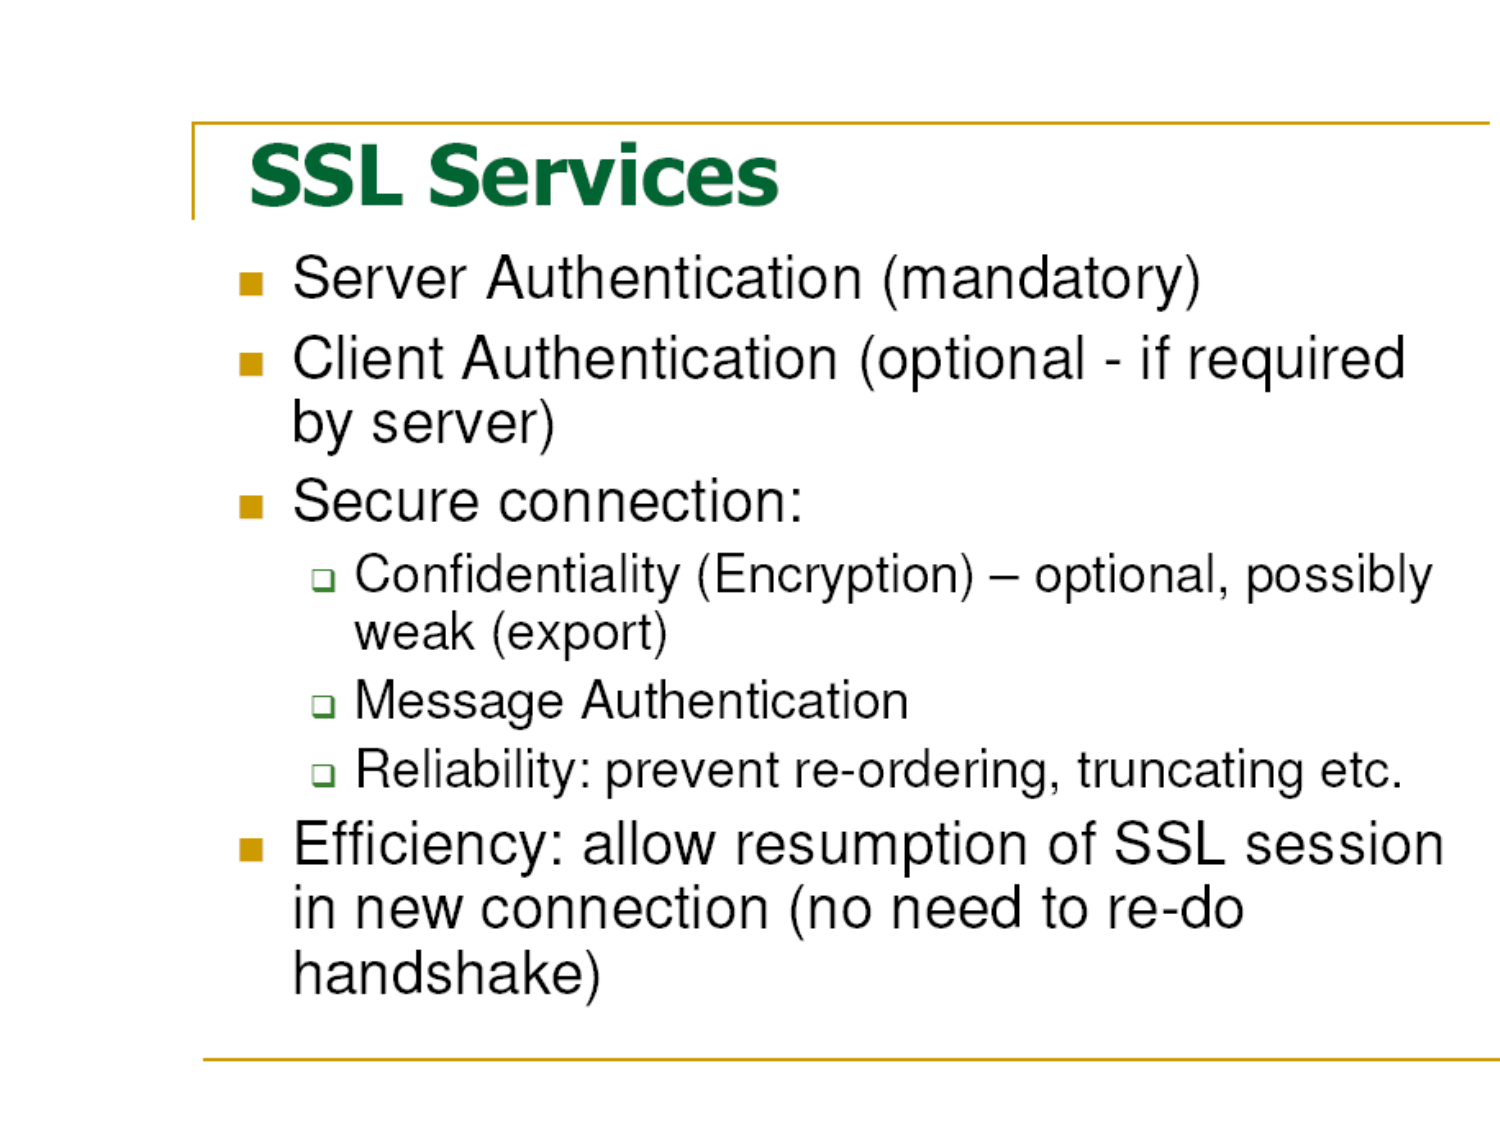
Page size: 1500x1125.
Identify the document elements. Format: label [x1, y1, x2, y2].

picture [187, 112, 1500, 1078]
